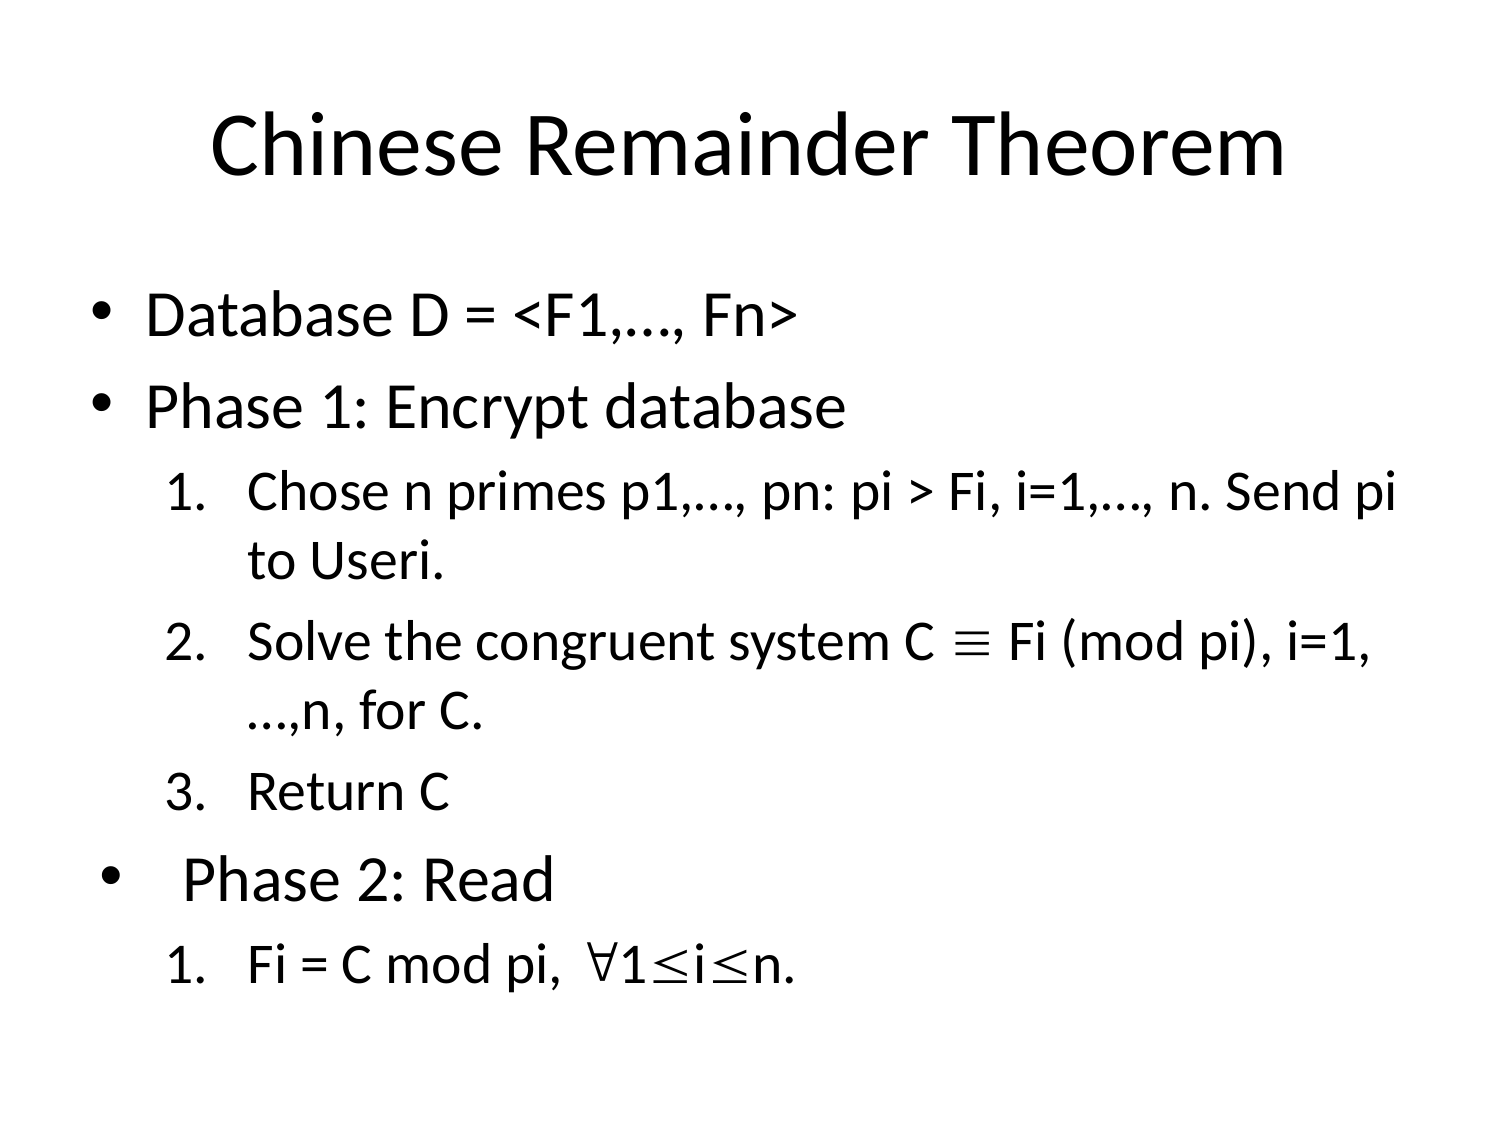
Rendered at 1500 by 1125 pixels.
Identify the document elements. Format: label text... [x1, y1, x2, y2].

title Chinese Remainder Theorem [75, 45, 1425, 233]
list Database D = <F1,…, Fn> Phase 1: Encrypt database Chose n primes p1,…, pn: pi > Fi, i=1,…, n. Send pi to Useri. Solve the congruent system C  Fi (mod pi), i=1,…,n, for C. Return C Phase 2: Read Fi = C mod pi, 1in. [75, 262, 1425, 1005]
